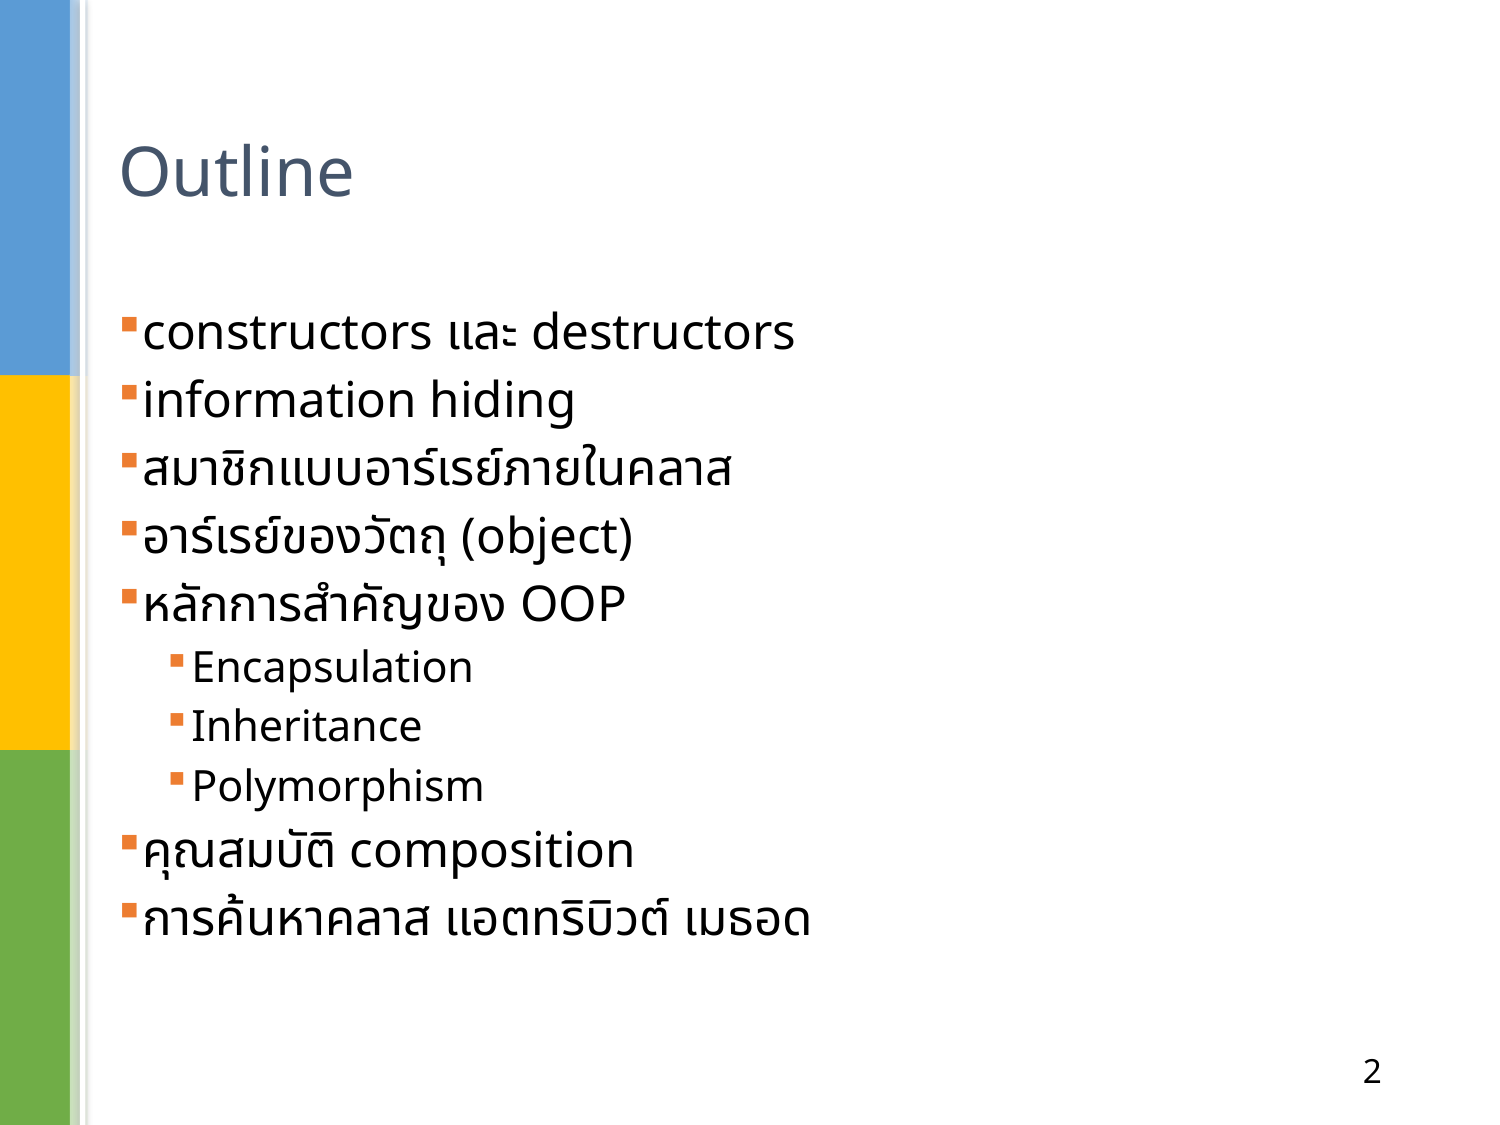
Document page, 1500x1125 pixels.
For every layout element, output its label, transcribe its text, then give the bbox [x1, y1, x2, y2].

slide_number 2 [993, 1042, 1397, 1103]
title Outline [103, 59, 1397, 278]
list constructors และ destructors information hiding สมาชิกแบบอาร์เรย์ภายในคลาส อาร์เรย์ของวัตถุ (object) หลักการสำคัญของ OOP Encapsulation Inheritance Polymorphism คุณสมบัติ composition การค้นหาคลาส แอตทริบิวต์ เมธอด [103, 299, 1397, 1014]
